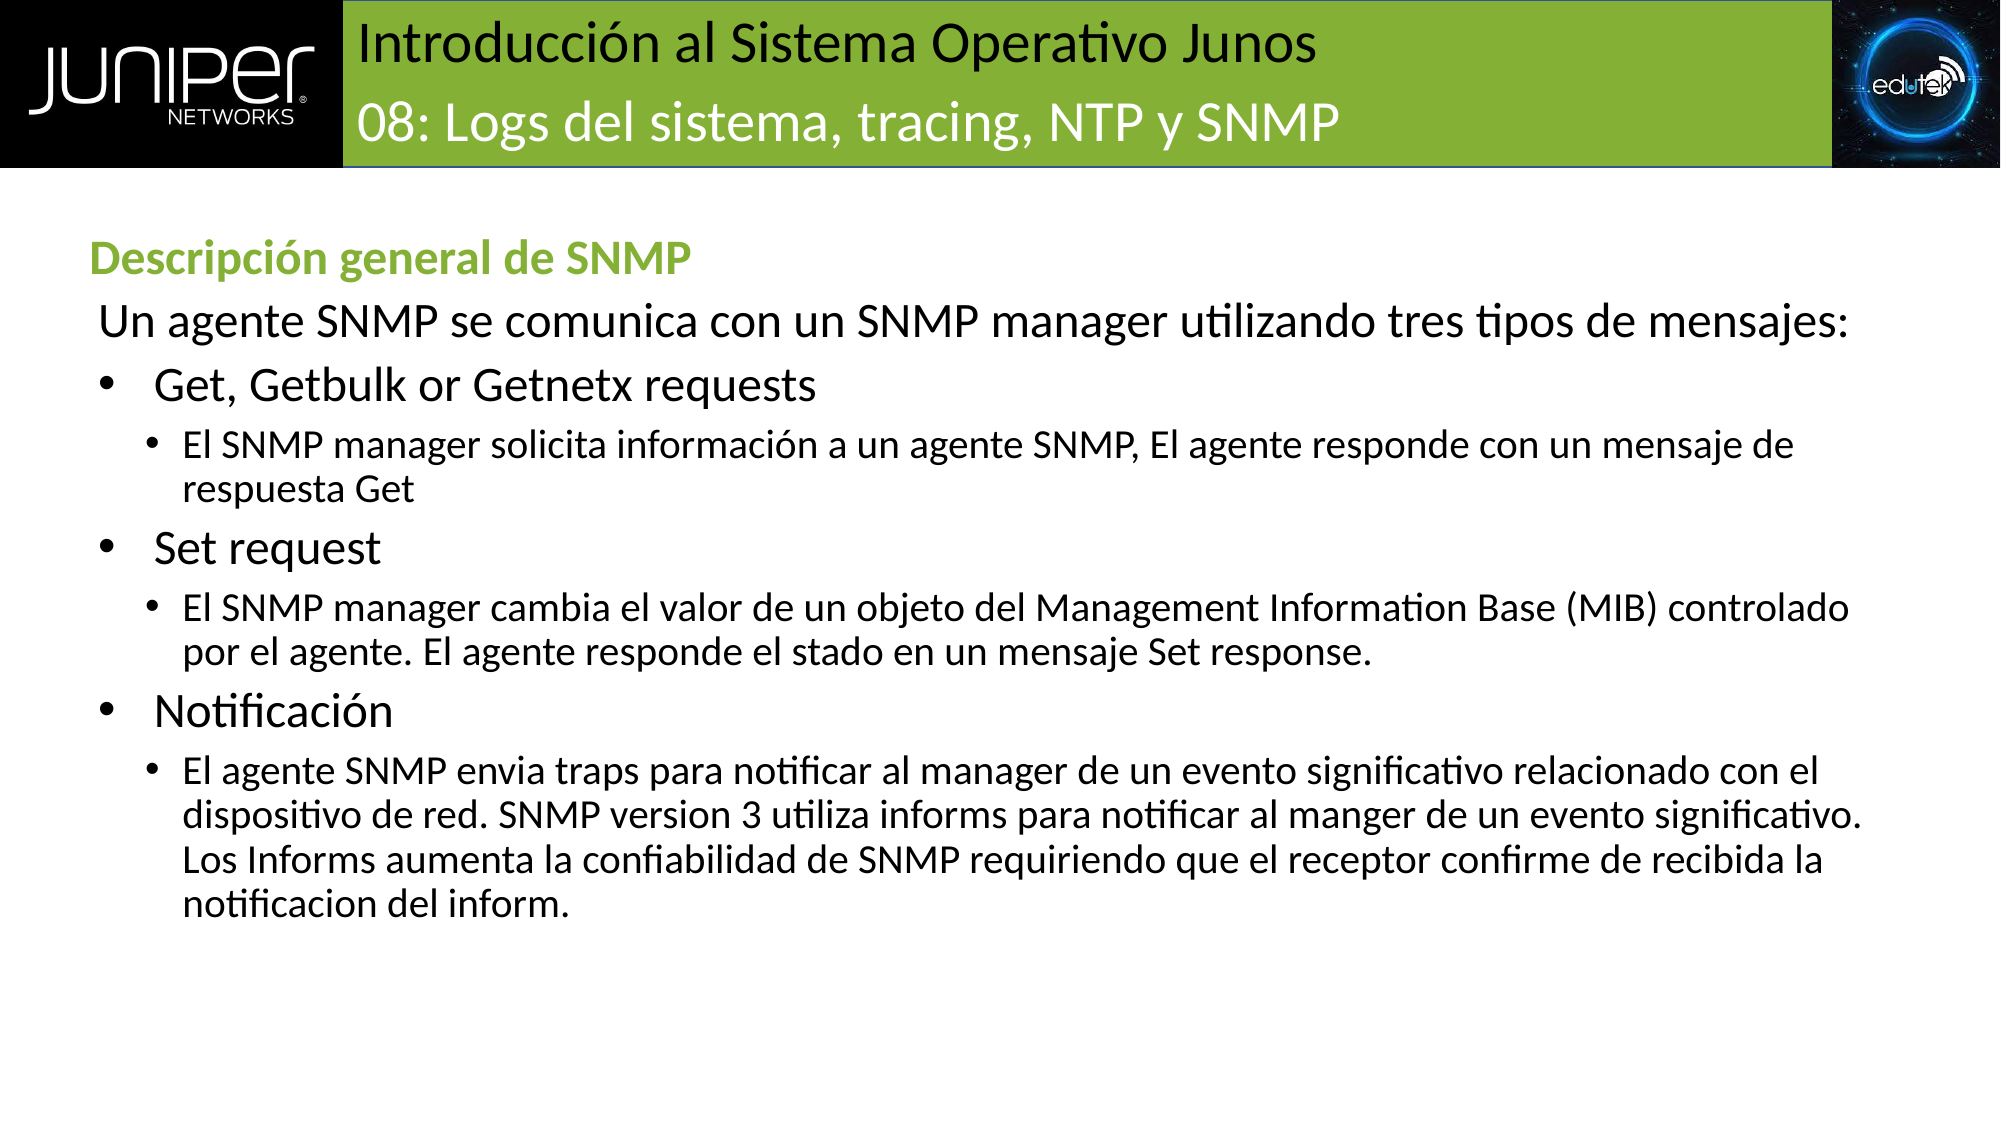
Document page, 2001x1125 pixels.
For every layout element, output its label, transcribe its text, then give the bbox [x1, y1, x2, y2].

picture [0, 0, 343, 168]
list Descripción general de SNMP Un agente SNMP se comunica con un SNMP manager utilizando tres tipos de mensajes: Get, Getbulk or Getnetx requests El SNMP manager solicita información a un agente SNMP, El agente responde con un mensaje de respuesta Get Set request El SNMP manager cambia el valor de un objeto del Management Information Base (MIB) controlado por el agente. El agente responde el stado en un mensaje Set response. Notificación El agente SNMP envia traps para notificar al manager de un evento significativo relacionado con el dispositivo de red. SNMP version 3 utiliza informs para notificar al manger de un evento significativo. Los Informs aumenta la confiabilidad de SNMP requiriendo que el receptor confirme de recibida la notificacion del inform. [74, 224, 1926, 938]
list 08: Logs del sistema, tracing, NTP y SNMP [342, 83, 1606, 168]
title Introducción al Sistema Operativo Junos [342, 3, 2000, 84]
picture [1832, 84, 2000, 168]
